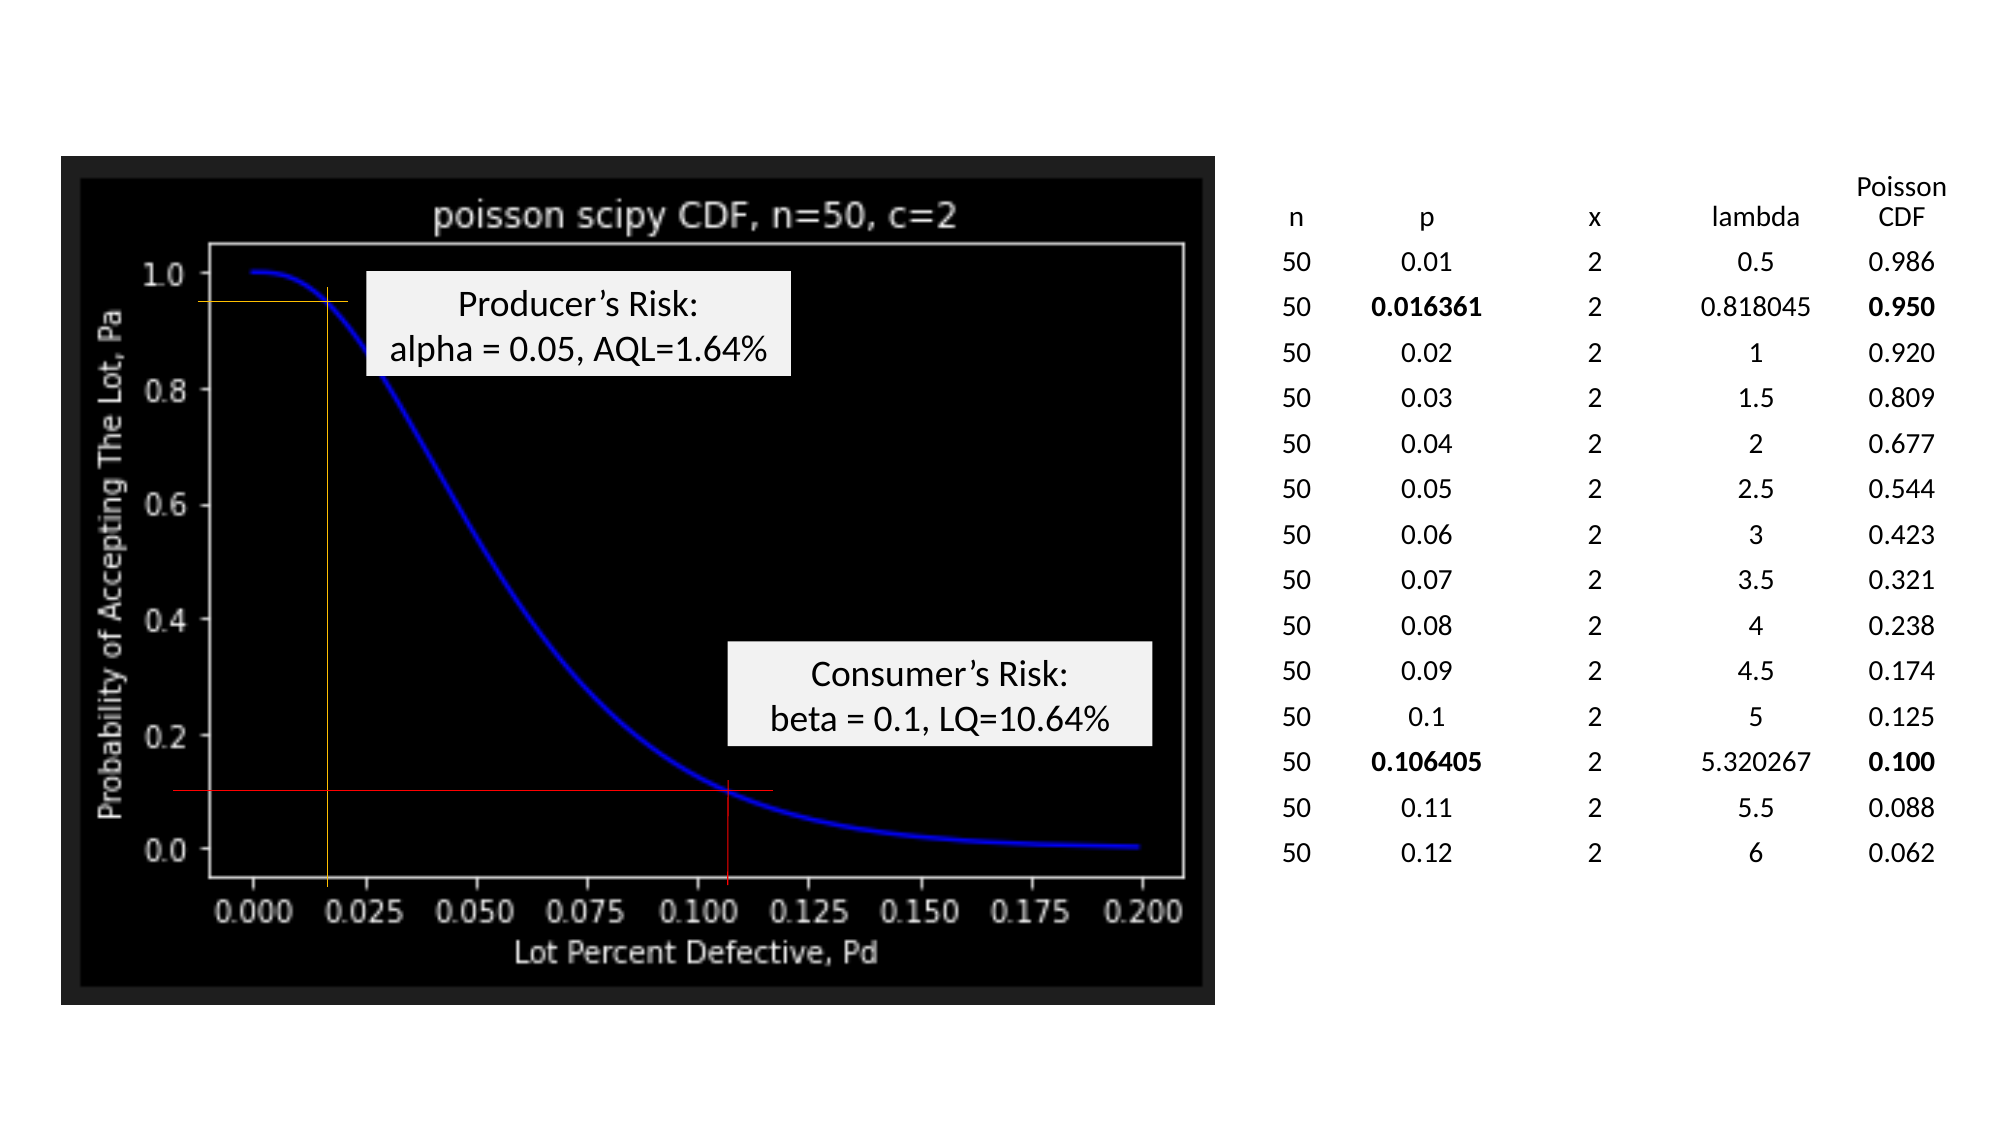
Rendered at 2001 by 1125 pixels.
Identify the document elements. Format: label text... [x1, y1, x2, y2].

table_header n [1246, 156, 1347, 233]
table_cell 50 [1246, 233, 1347, 279]
table_cell 0.5 [1683, 233, 1829, 279]
table_cell 50 [1246, 506, 1347, 552]
table_cell 50 [1246, 688, 1347, 733]
table_cell 2 [1506, 597, 1683, 642]
table_cell 0.423 [1829, 506, 1975, 552]
table_cell 2 [1506, 642, 1683, 688]
table_cell 0.174 [1829, 642, 1975, 688]
table_cell 50 [1246, 279, 1347, 324]
table_cell 2 [1506, 233, 1683, 279]
table_cell 2 [1506, 415, 1683, 461]
table_cell 4 [1683, 597, 1829, 642]
table_cell 0.986 [1829, 233, 1975, 279]
table_cell 0.03 [1347, 370, 1506, 415]
table_cell 50 [1246, 461, 1347, 506]
table_cell 0.809 [1829, 370, 1975, 415]
table_cell 50 [1246, 324, 1347, 370]
picture [61, 156, 1215, 1005]
table_cell 5.320267 [1683, 733, 1829, 779]
table_cell 50 [1246, 597, 1347, 642]
table_cell 1 [1683, 324, 1829, 370]
table_cell 50 [1246, 552, 1347, 597]
table_cell 0.544 [1829, 461, 1975, 506]
table_cell 2 [1506, 688, 1683, 733]
table_cell 6 [1683, 824, 1829, 870]
table_cell 0.02 [1347, 324, 1506, 370]
table_cell 2 [1506, 461, 1683, 506]
table_cell 0.062 [1829, 824, 1975, 870]
table_cell 0.11 [1347, 779, 1506, 824]
table_cell 2 [1506, 779, 1683, 824]
table_cell 4.5 [1683, 642, 1829, 688]
table_cell 0.321 [1829, 552, 1975, 597]
table_cell 0.238 [1829, 597, 1975, 642]
table_cell 0.100 [1829, 733, 1975, 779]
table_cell 2 [1506, 324, 1683, 370]
table_cell 5 [1683, 688, 1829, 733]
table_cell 2 [1683, 415, 1829, 461]
table_cell 0.1 [1347, 688, 1506, 733]
table_cell 50 [1246, 733, 1347, 779]
table_cell 2 [1506, 370, 1683, 415]
table_cell 50 [1246, 779, 1347, 824]
table_cell 50 [1246, 415, 1347, 461]
table_cell 0.04 [1347, 415, 1506, 461]
table_cell 3.5 [1683, 552, 1829, 597]
table_cell 0.08 [1347, 597, 1506, 642]
table_cell 0.12 [1347, 824, 1506, 870]
table_cell 50 [1246, 642, 1347, 688]
table_cell 0.07 [1347, 552, 1506, 597]
table_cell 0.05 [1347, 461, 1506, 506]
table_cell 50 [1246, 370, 1347, 415]
table_cell 2 [1506, 733, 1683, 779]
table_cell 0.06 [1347, 506, 1506, 552]
table_cell 0.088 [1829, 779, 1975, 824]
table_cell 50 [1246, 824, 1347, 870]
table_cell 2 [1506, 279, 1683, 324]
table_header x [1506, 156, 1683, 233]
table_cell 5.5 [1683, 779, 1829, 824]
table_header lambda [1683, 156, 1829, 233]
table_cell 0.09 [1347, 642, 1506, 688]
table_header Poisson CDF [1829, 156, 1975, 233]
table_cell 0.920 [1829, 324, 1975, 370]
table_cell 2 [1506, 552, 1683, 597]
table_header p [1347, 156, 1506, 233]
table_cell 0.818045 [1683, 279, 1829, 324]
table_cell 2 [1506, 824, 1683, 870]
table_cell 3 [1683, 506, 1829, 552]
table_cell 1.5 [1683, 370, 1829, 415]
table_cell 0.950 [1829, 279, 1975, 324]
table_cell 0.677 [1829, 415, 1975, 461]
table_cell 0.125 [1829, 688, 1975, 733]
table_cell 0.016361 [1347, 279, 1506, 324]
table_cell 2.5 [1683, 461, 1829, 506]
table_cell 2 [1506, 506, 1683, 552]
table_cell 0.01 [1347, 233, 1506, 279]
table_cell 0.106405 [1347, 733, 1506, 779]
